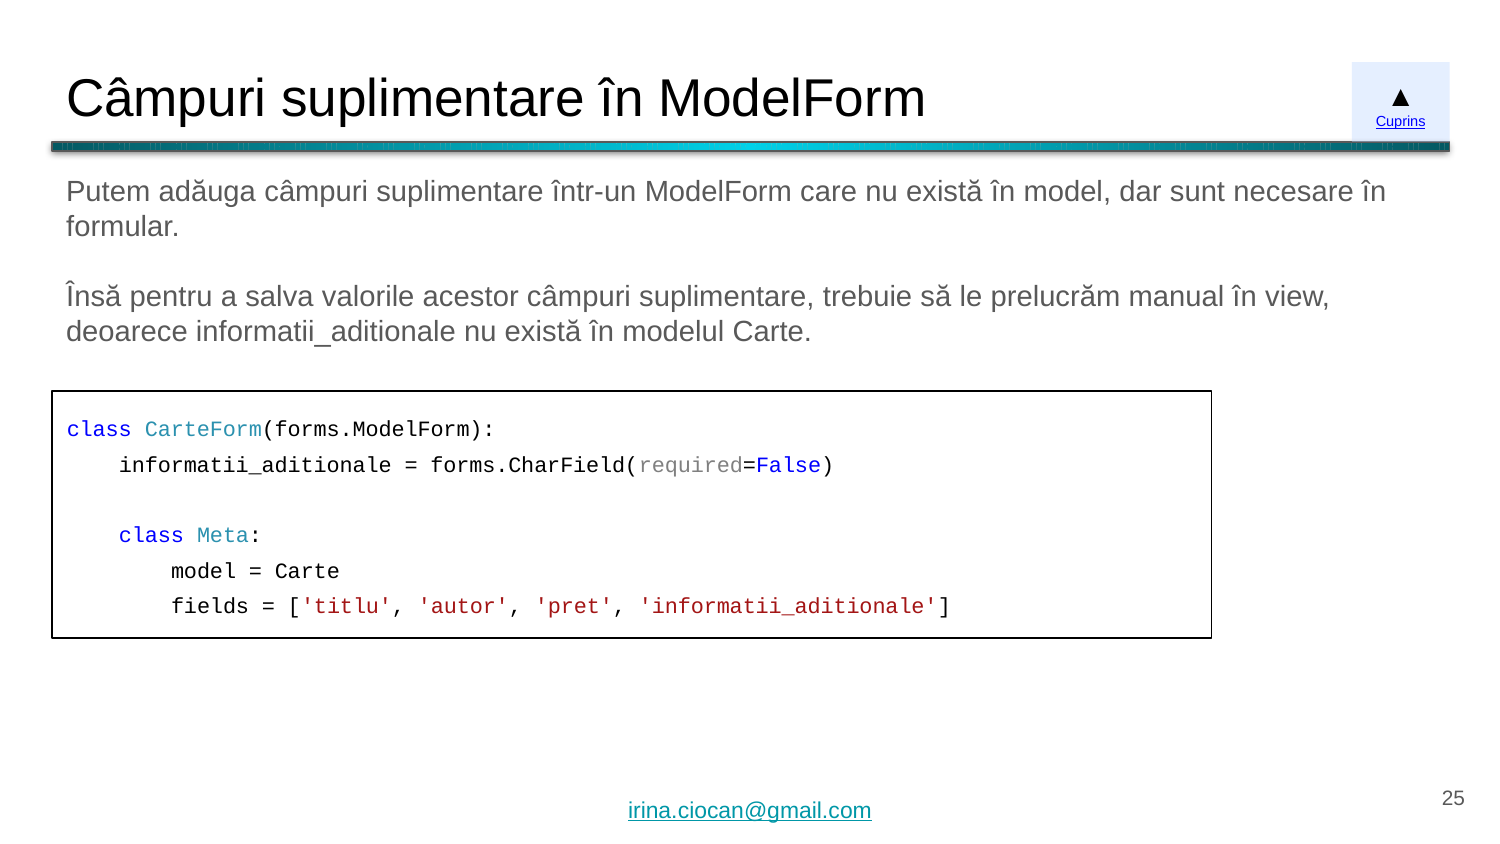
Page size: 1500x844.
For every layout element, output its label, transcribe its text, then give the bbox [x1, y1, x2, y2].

text_box [51, 141, 1450, 151]
slide_number ‹#› [1389, 764, 1480, 830]
text_box Putem adăuga câmpuri suplimentare într-un ModelForm care nu există în model, dar sunt necesare în formular. Însă pentru a salva valorile acestor câmpuri suplimentare, trebuie să le prelucrăm manual în view, deoarece informatii_aditionale nu există în modelul Carte. [51, 157, 1449, 351]
title Câmpuri suplimentare în ModelForm [51, 48, 1449, 139]
text_box class CarteForm(forms.ModelForm): informatii_aditionale = forms.CharField(required=False) class Meta: model = Carte fields = ['titlu', 'autor', 'pret', 'informatii_aditionale'] [51, 390, 1212, 638]
text_box irina.ciocan@gmail.com [613, 795, 889, 837]
text_box ▲ Cuprins [1351, 62, 1450, 142]
